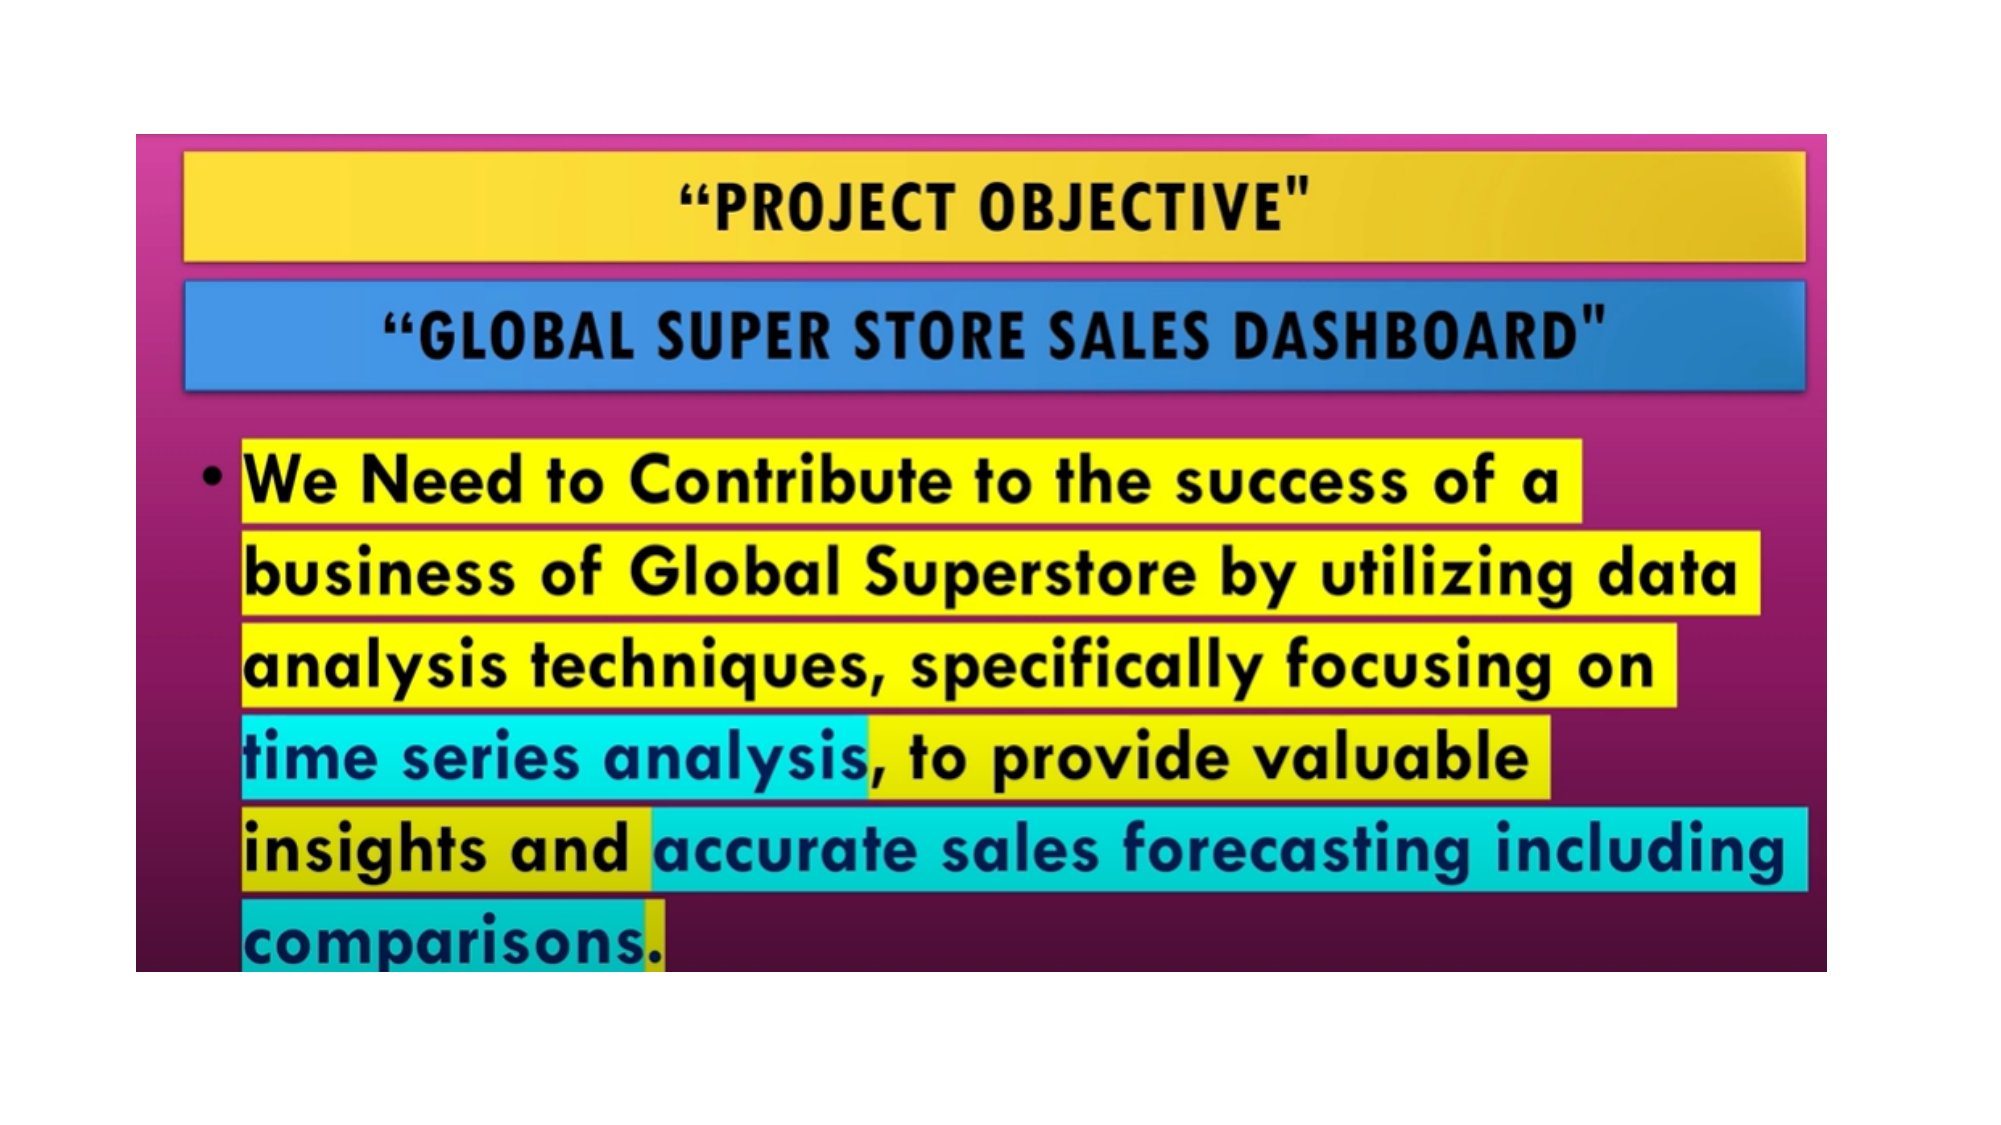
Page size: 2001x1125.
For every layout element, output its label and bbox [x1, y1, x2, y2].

picture [136, 134, 1827, 972]
